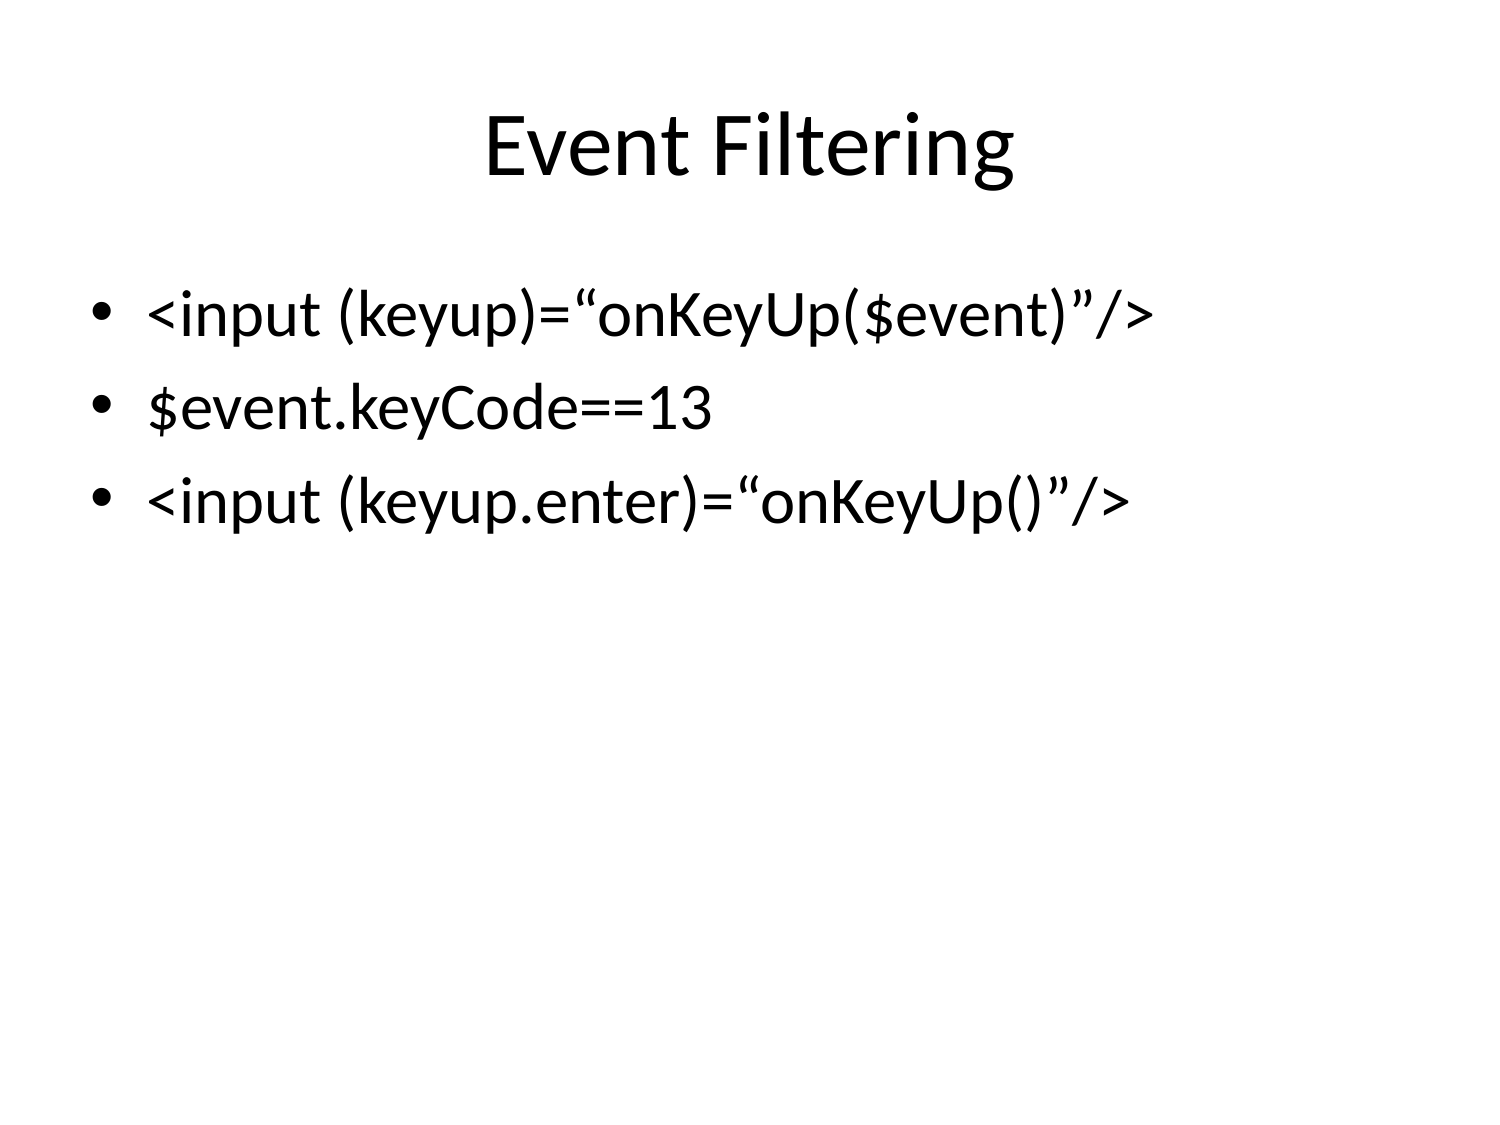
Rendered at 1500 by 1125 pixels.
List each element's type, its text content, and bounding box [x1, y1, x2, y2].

title Event Filtering [75, 45, 1425, 233]
list <input (keyup)=“onKeyUp($event)”/> $event.keyCode==13 <input (keyup.enter)=“onKeyUp()”/> [75, 262, 1425, 1005]
